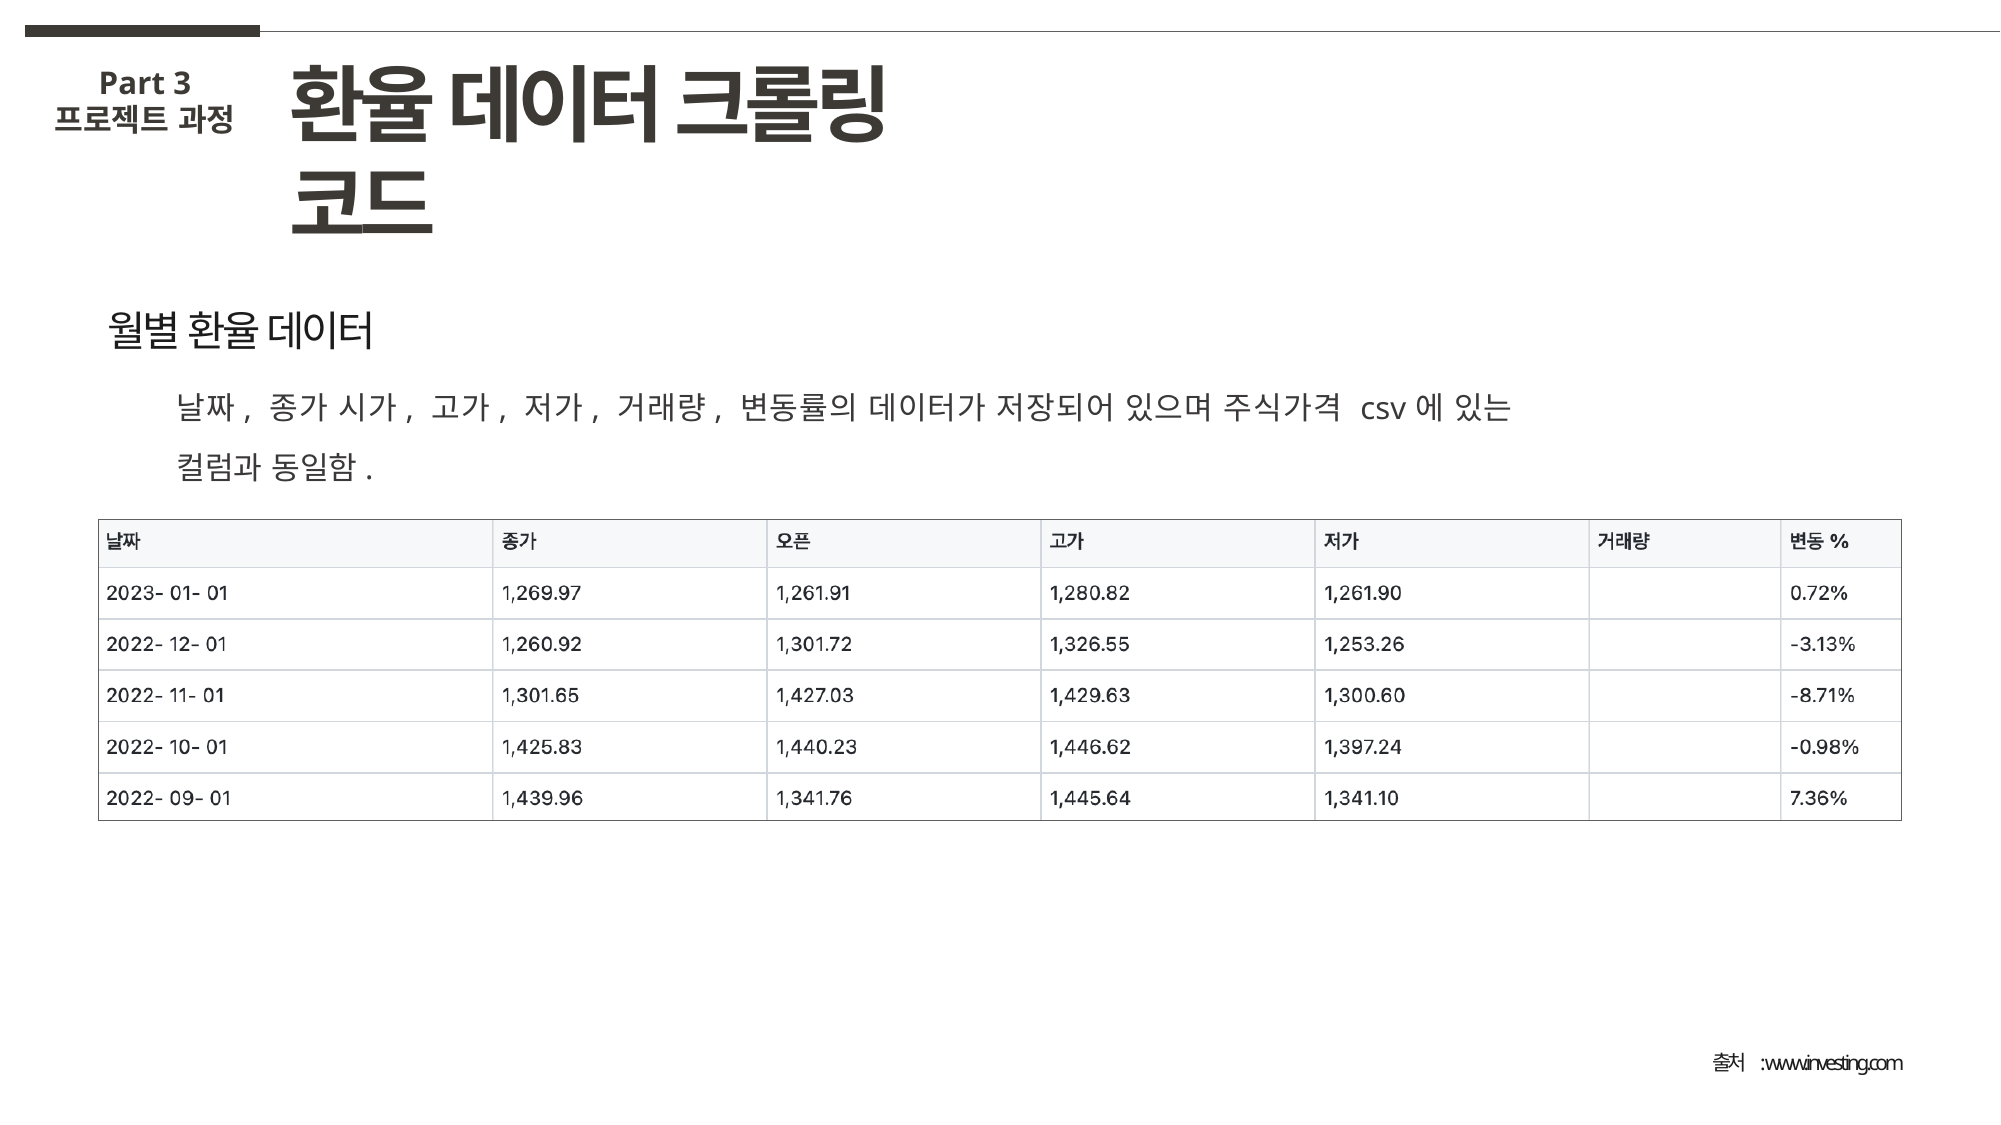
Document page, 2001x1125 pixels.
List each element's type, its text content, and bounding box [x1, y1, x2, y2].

text_box [0, 0, 2000, 75]
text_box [92, 267, 1528, 429]
text_box Part 3 프로젝트 과정 [17, 55, 273, 146]
picture [98, 519, 1902, 821]
text_box 환율 데이터 크롤링 코드 [275, 75, 1030, 260]
text_box 출처 : www.investing.com [1697, 1026, 1962, 1082]
